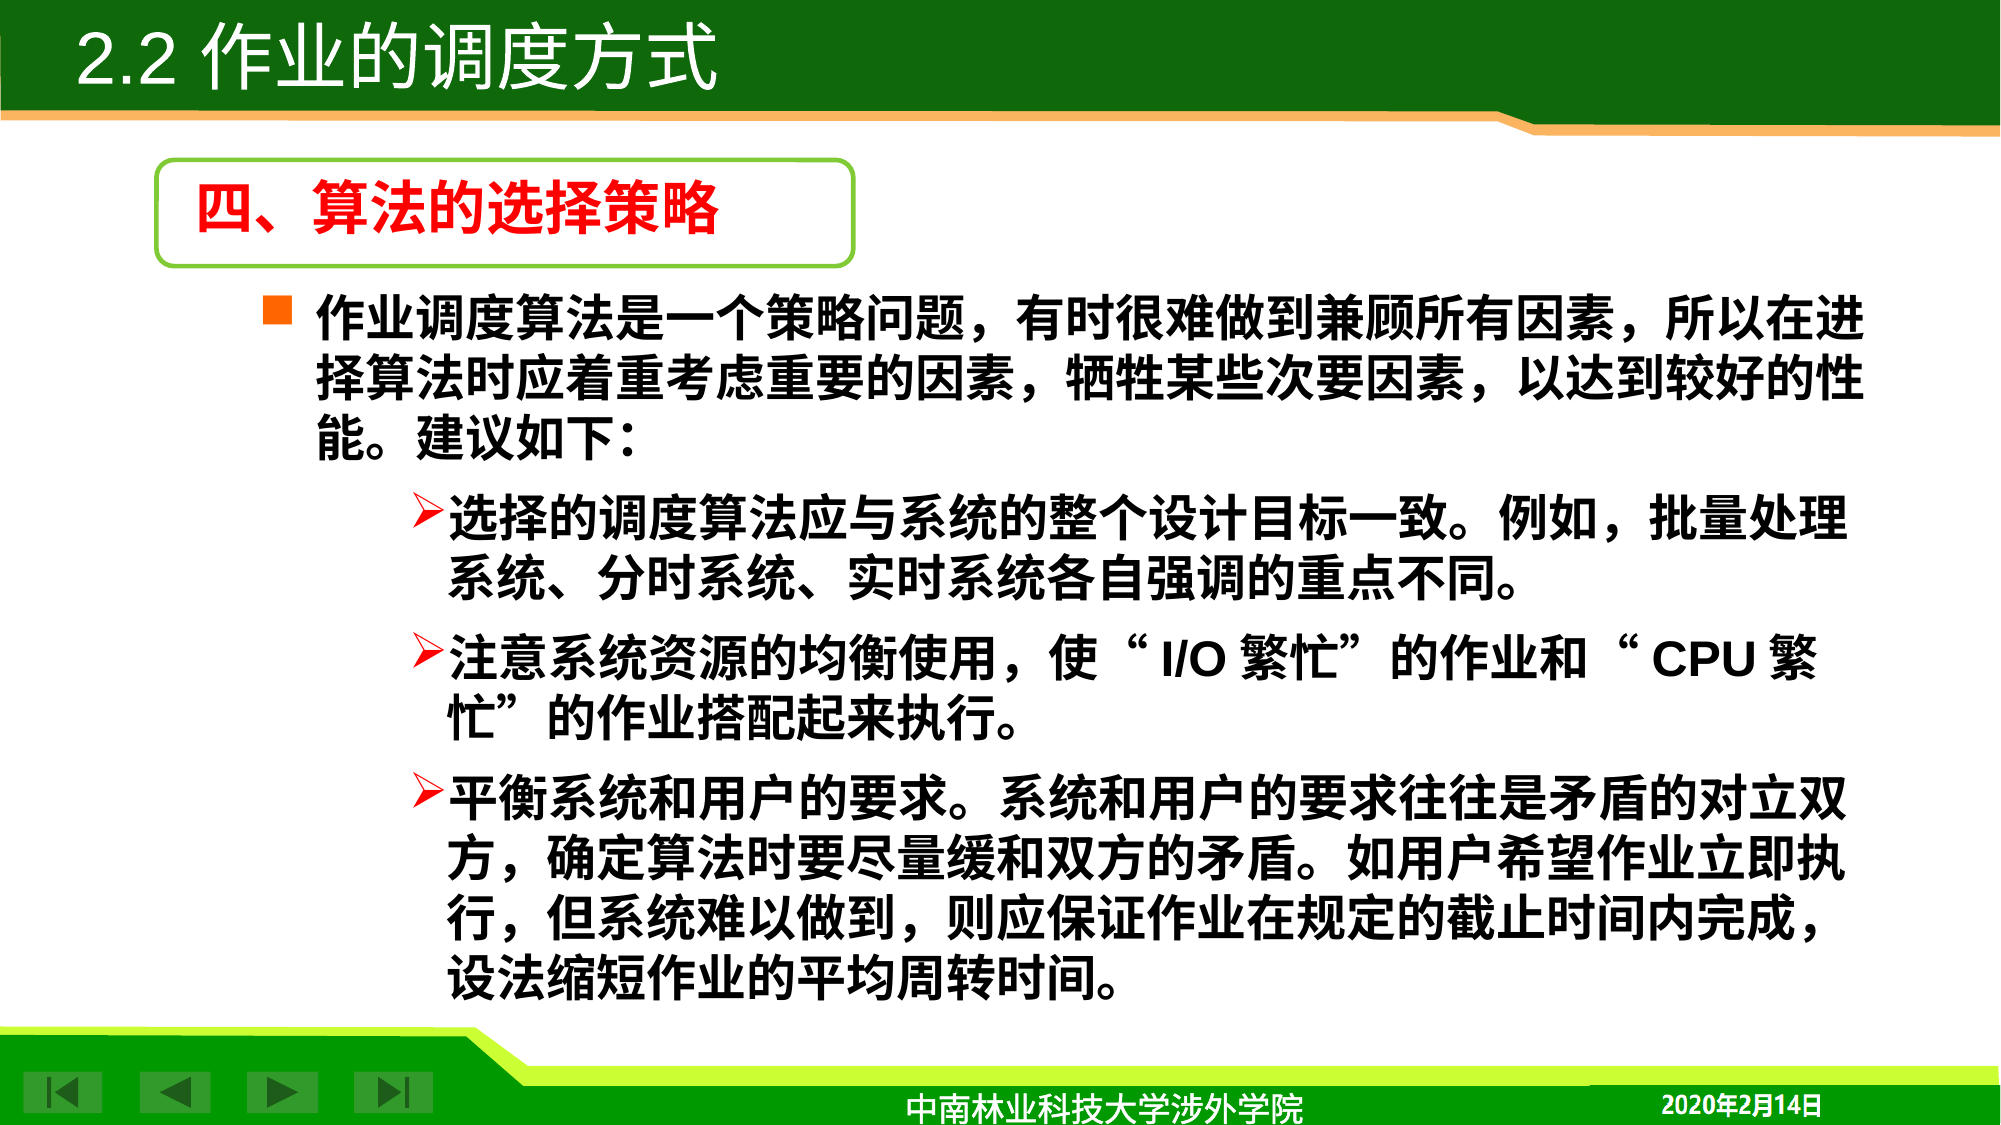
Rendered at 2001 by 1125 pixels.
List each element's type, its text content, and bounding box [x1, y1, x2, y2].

list 作业调度算法是一个策略问题，有时很难做到兼顾所有因素，所以在进择算法时应着重考虑重要的因素，牺牲某些次要因素，以达到较好的性能。建议如下： 选择的调度算法应与系统的整个设计目标一致。例如，批量处理系统、分时系统、实时系统各自强调的重点不同。 注意系统资源的均衡使用，使“I/O繁忙”的作业和“CPU繁忙”的作业搭配起来执行。 平衡系统和用户的要求。系统和用户的要求往往是矛盾的对立双方，确定算法时要尽量缓和双方的矛盾。如用户希望作业立即执行，但系统难以做到，则应保证作业在规定的截止时间内完成，设法缩短作业的平均周转时间。 [244, 278, 1886, 1024]
text_box [156, 159, 854, 267]
text_box 四、算法的选择策略 [180, 164, 850, 249]
